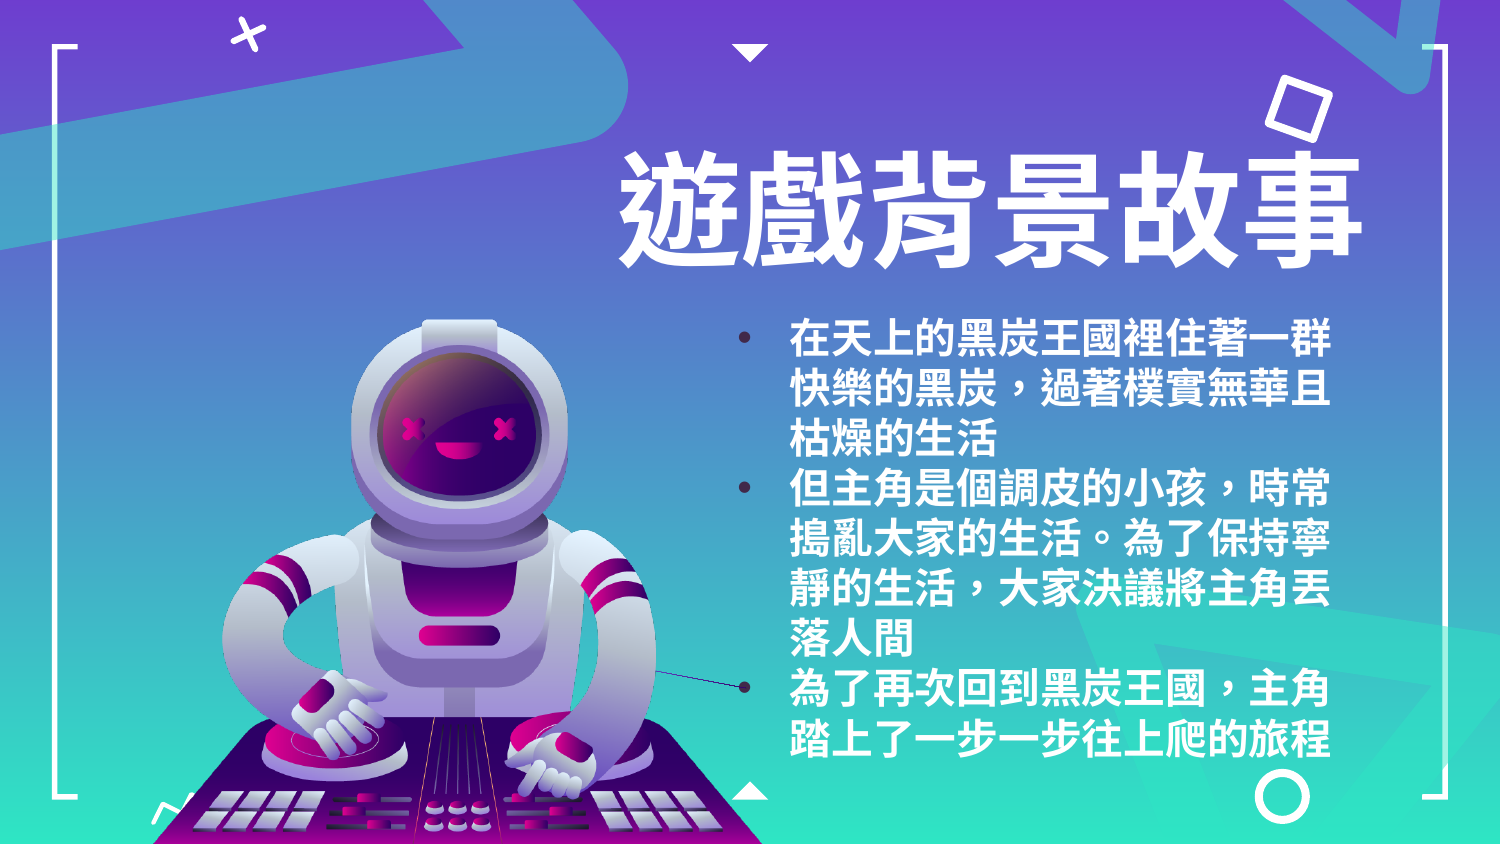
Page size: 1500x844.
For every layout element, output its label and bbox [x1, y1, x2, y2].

picture [141, 264, 768, 844]
text_box [0, 0, 1500, 844]
